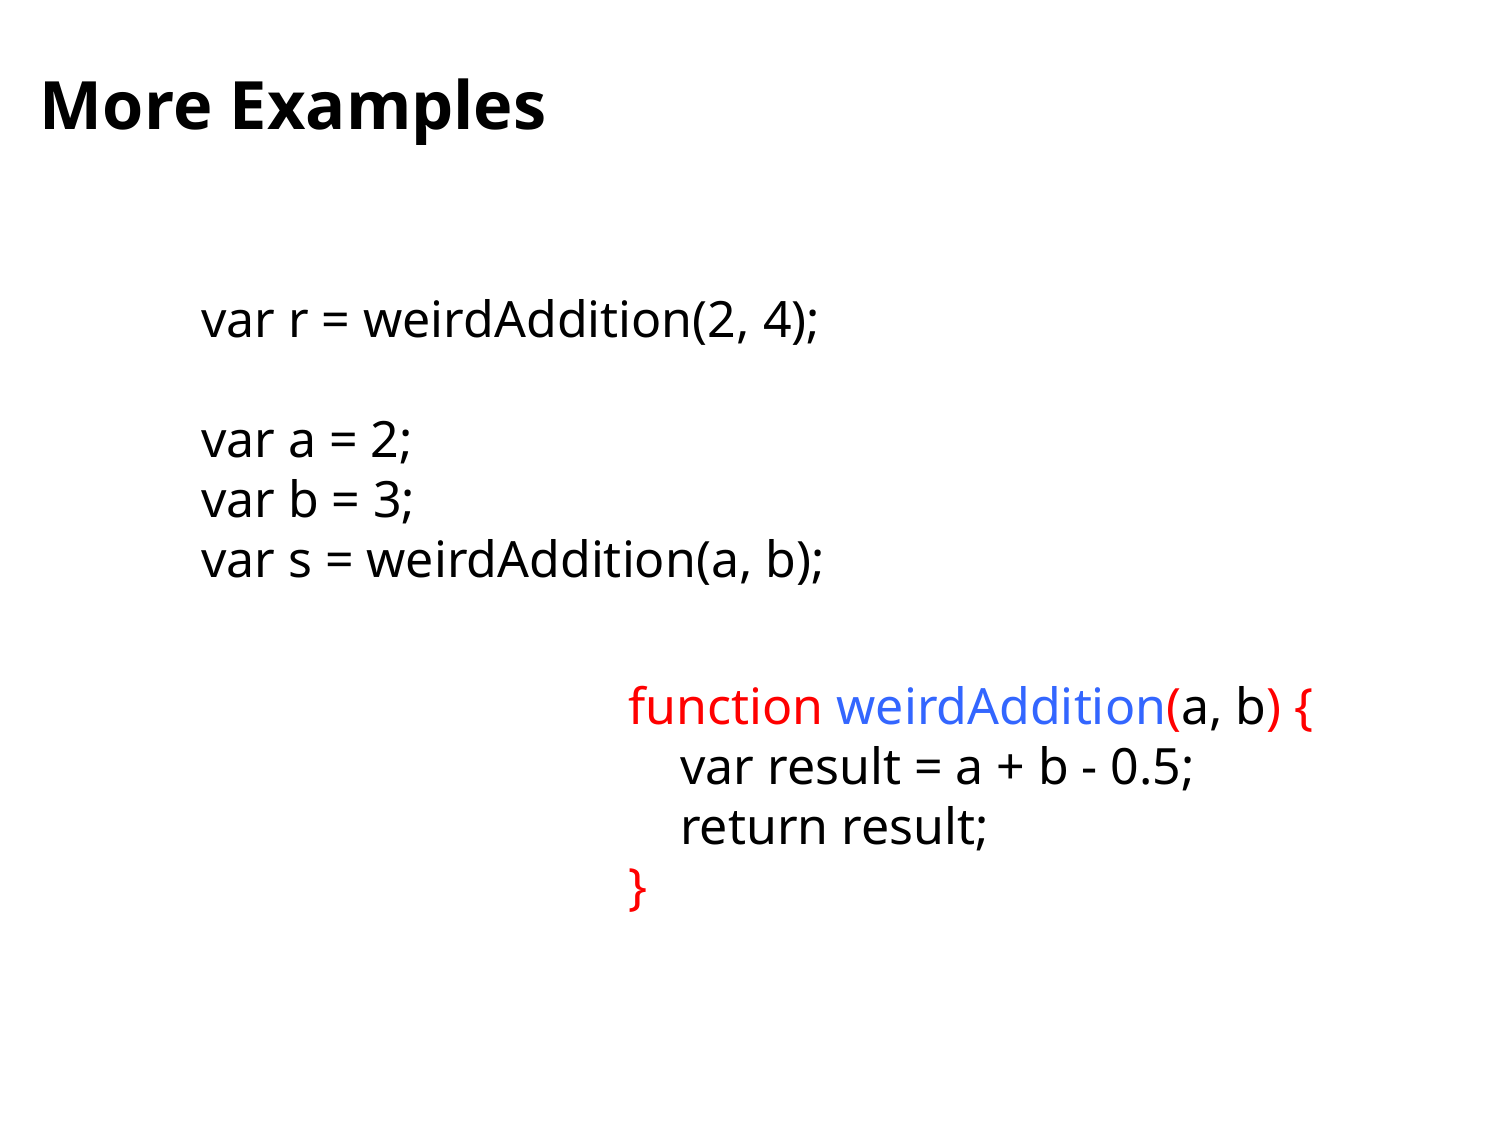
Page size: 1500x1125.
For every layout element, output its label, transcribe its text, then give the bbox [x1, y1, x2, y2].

text_box var r = weirdAddition(2, 4); var a = 2; var b = 3; var s = weirdAddition(a, b); [186, 279, 841, 595]
title More Examples [24, 18, 1451, 188]
text_box function weirdAddition(a, b) { var result = a + b - 0.5; return result; } [613, 667, 1329, 923]
